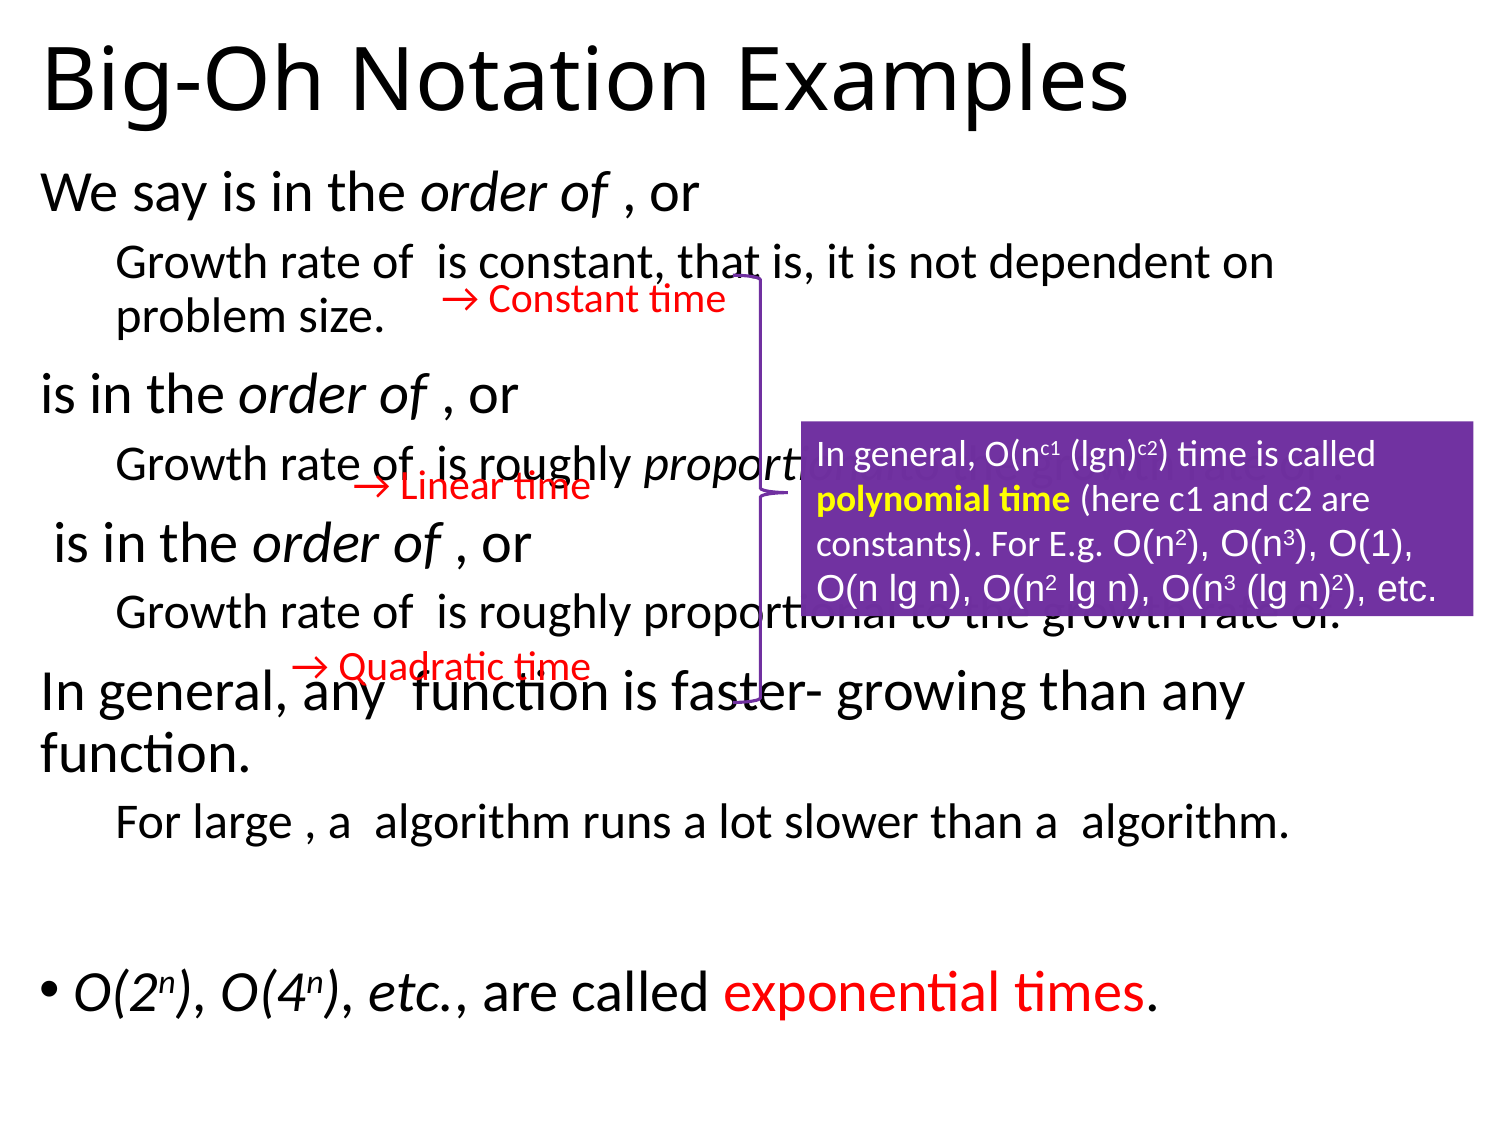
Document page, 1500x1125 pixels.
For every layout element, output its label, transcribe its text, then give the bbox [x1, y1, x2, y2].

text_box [732, 275, 1474, 703]
text_box → Constant time [426, 263, 912, 328]
text_box → Quadratic time [276, 630, 732, 696]
title Big-Oh Notation Examples [25, 26, 1469, 138]
text_box O(2n), O(4n), etc., are called exponential times. [24, 945, 1478, 1031]
text_box → Linear time [338, 450, 732, 515]
